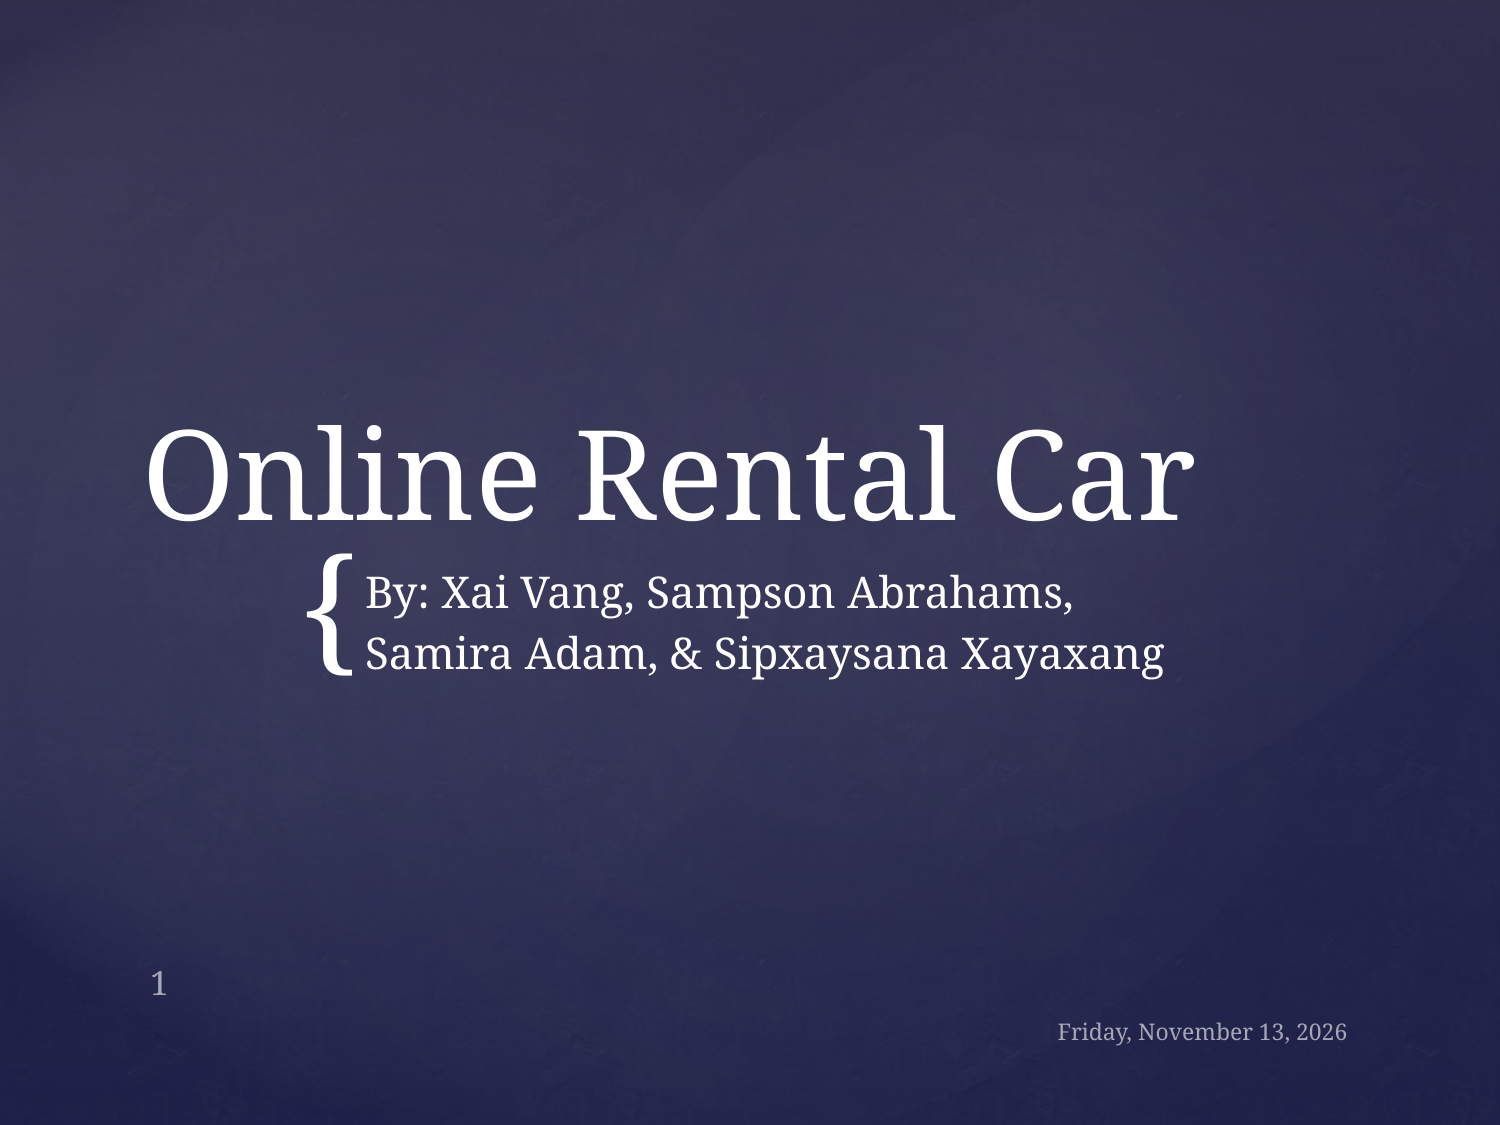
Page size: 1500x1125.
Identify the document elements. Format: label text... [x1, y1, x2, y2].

title Online Rental Car [127, 200, 1365, 554]
slide_number 1 [135, 958, 485, 1009]
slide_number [1012, 1009, 1363, 1070]
subtitle By: Xai Vang, Sampson Abrahams, Samira Adam, & Sipxaysana Xayaxang [350, 553, 1363, 813]
